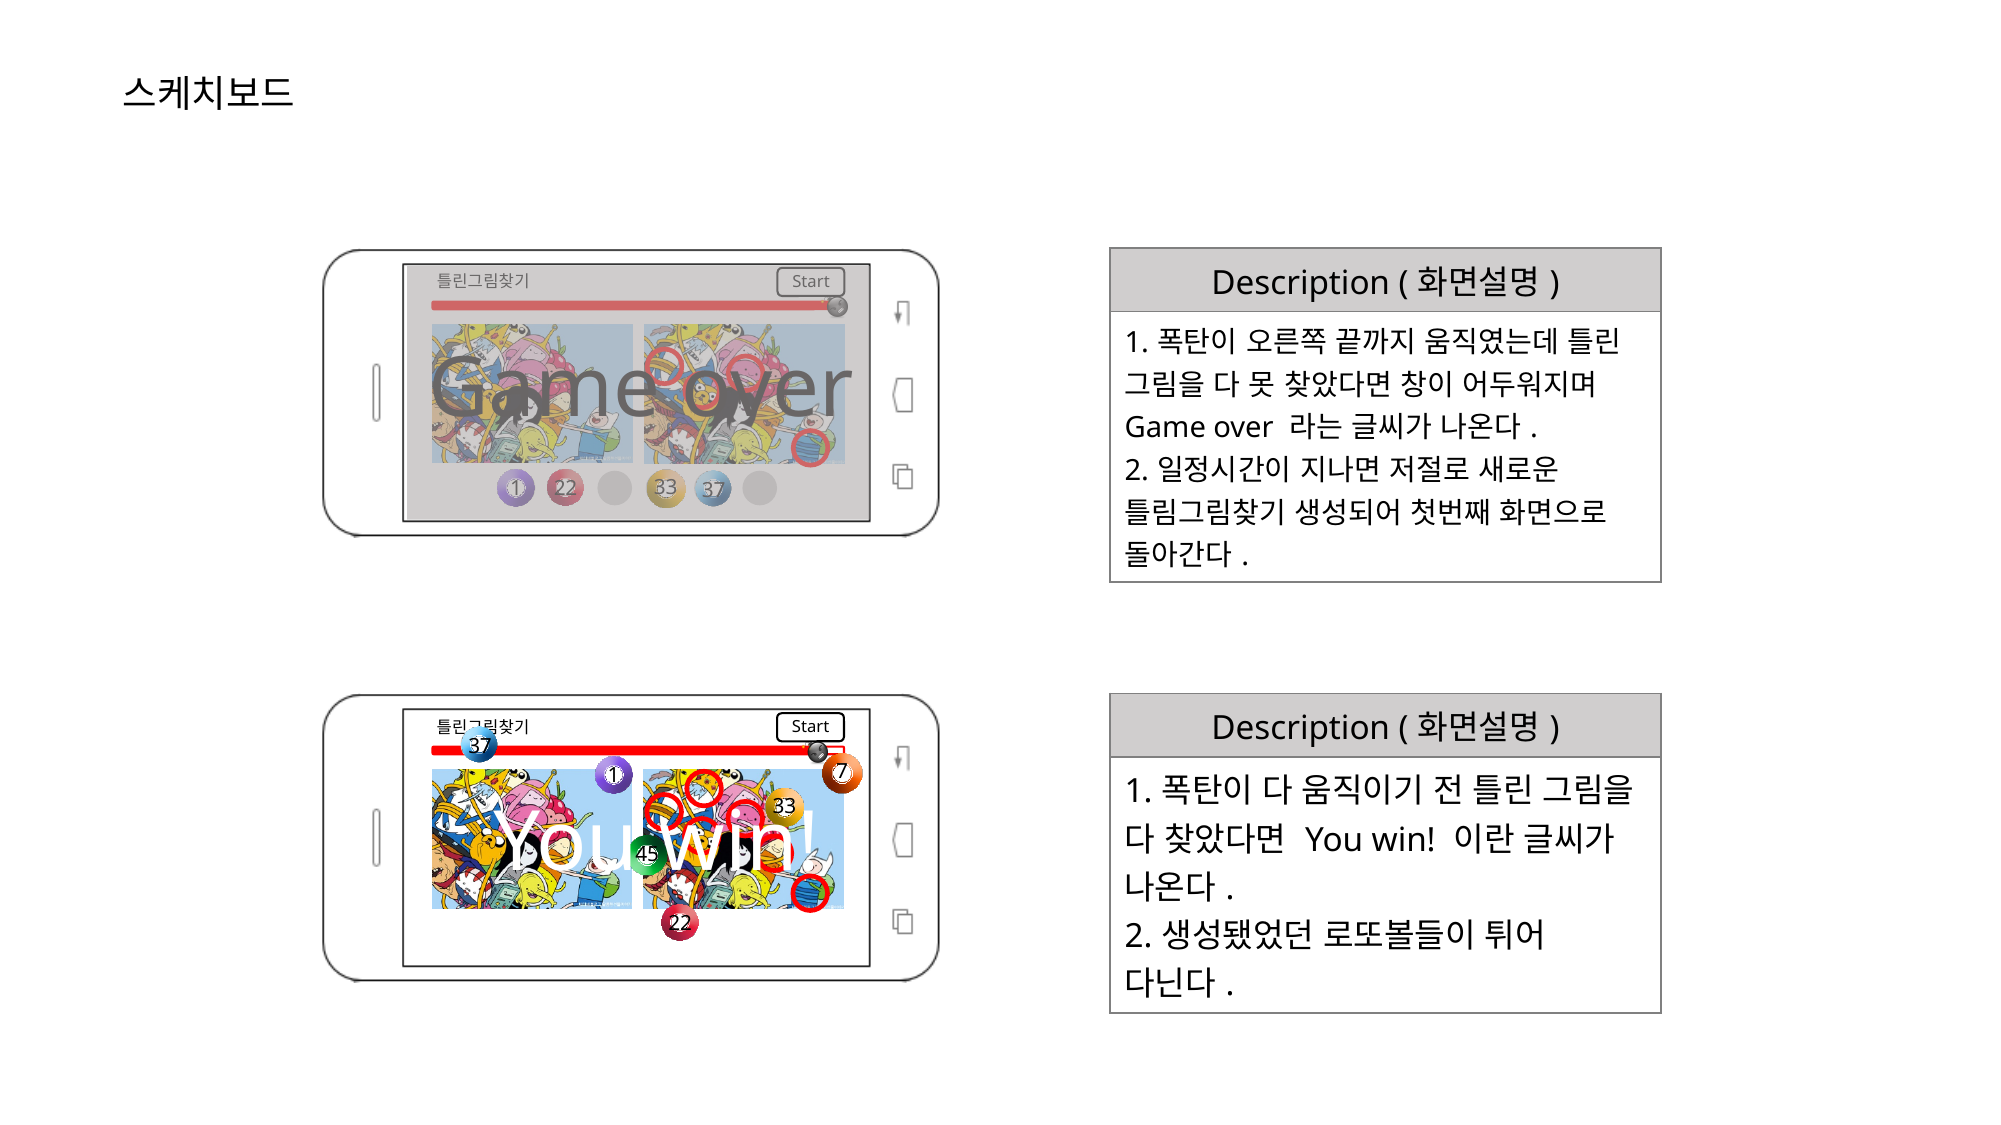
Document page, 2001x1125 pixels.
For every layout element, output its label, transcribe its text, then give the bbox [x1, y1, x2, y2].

table_header Description (화면설명) [1111, 694, 1660, 756]
picture [318, 248, 946, 538]
text_box 스케치보드 [107, 62, 311, 122]
picture [318, 693, 946, 983]
table_cell 1.폭탄이 다 움직이기 전 틀린 그림을 다 찾았다면 You win! 이란 글씨가 나온다. 2.생성됐었던 로또볼들이 튀어 다닌다. [1111, 758, 1660, 1012]
table_cell 1.폭탄이 오른쪽 끝까지 움직였는데 틀린 그림을 다 못 찾았다면 창이 어두워지며 Game over 라는 글씨가 나온다. 2.일정시간이 지나면 저절로 새로운 틀림그림찾기 생성되어 첫번째 화면으로 돌아간다. [1111, 312, 1660, 581]
table_header Description (화면설명) [1111, 249, 1660, 311]
